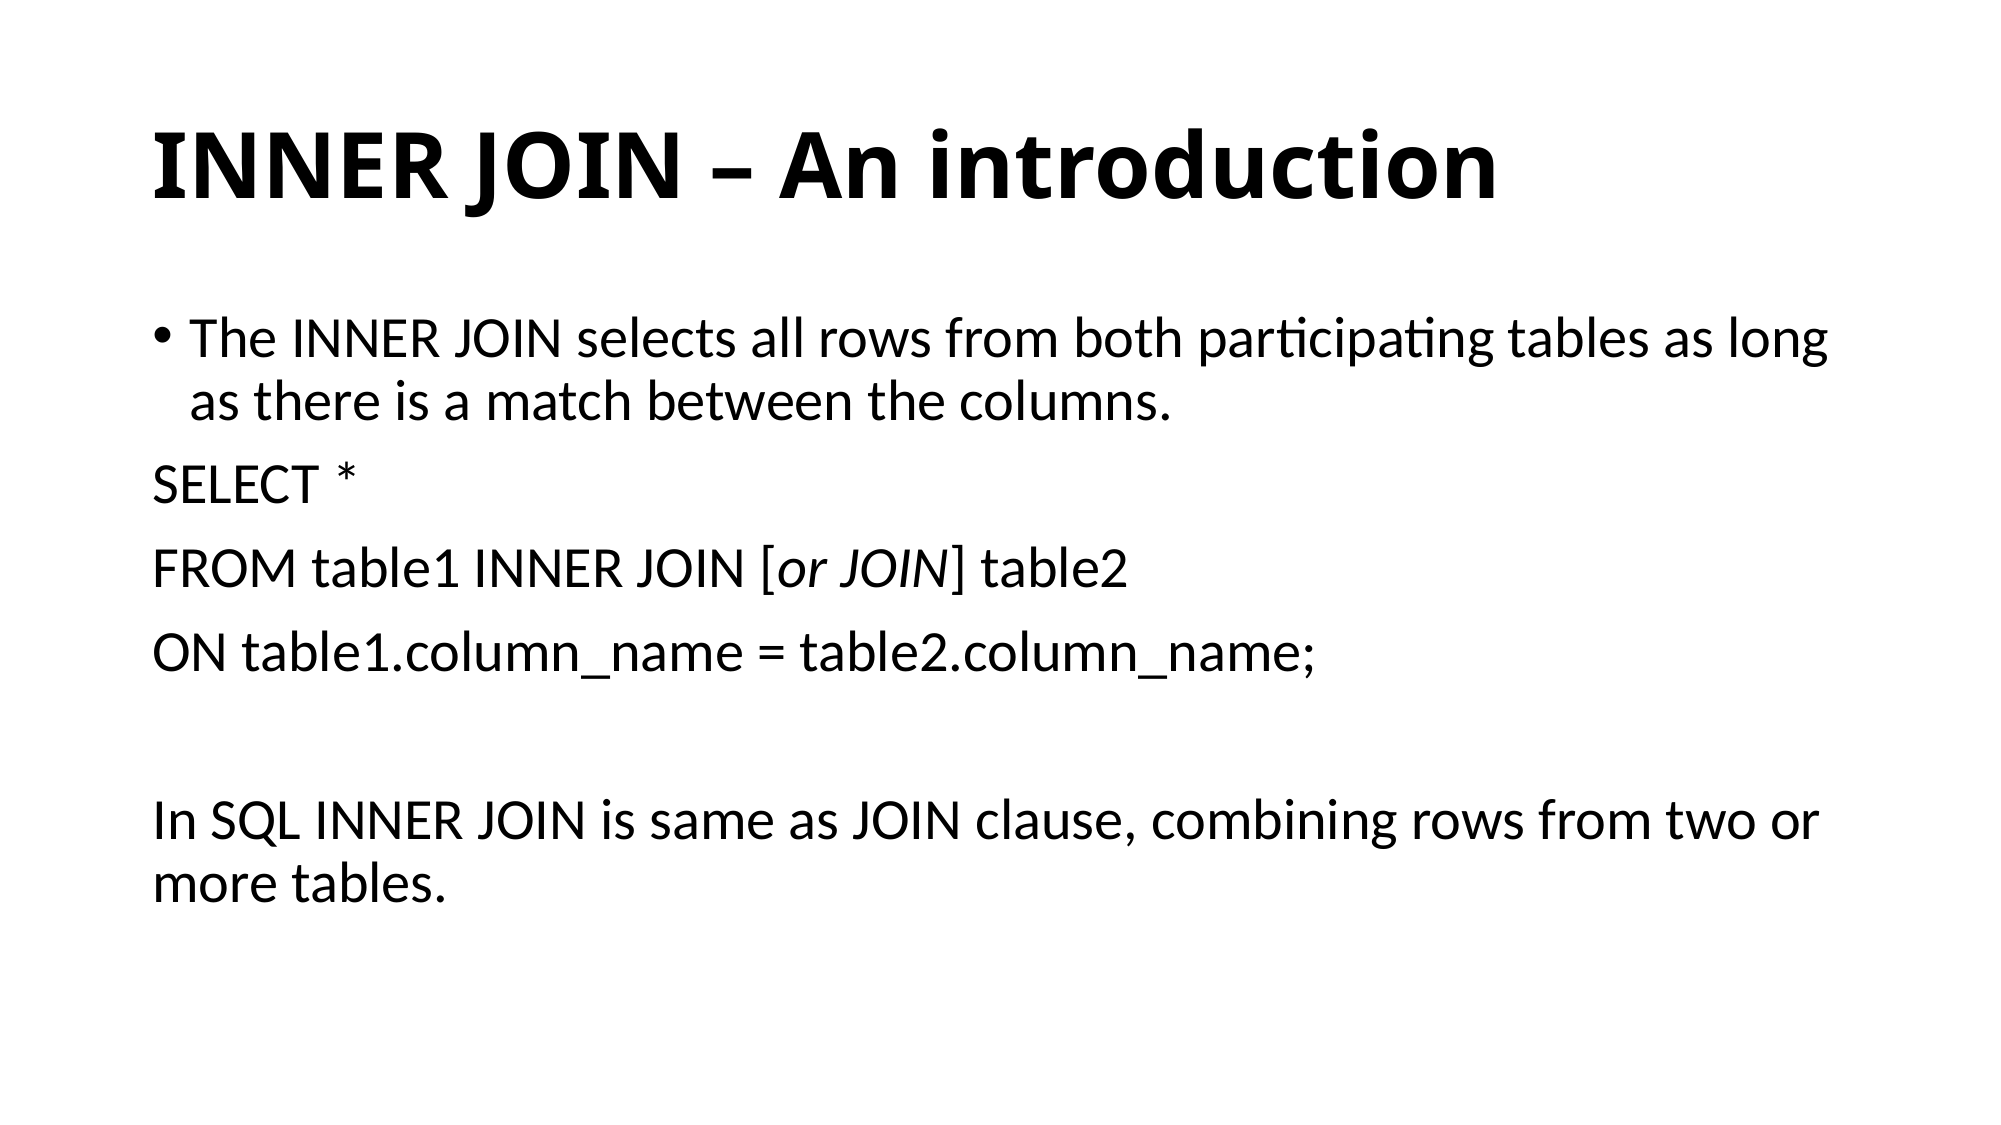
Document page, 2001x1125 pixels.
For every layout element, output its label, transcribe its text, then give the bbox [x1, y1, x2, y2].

list The INNER JOIN selects all rows from both participating tables as long as there is a match between the columns. SELECT * FROM table1 INNER JOIN [or JOIN] table2 ON table1.column_name = table2.column_name; In SQL INNER JOIN is same as JOIN clause, combining rows from two or more tables. [137, 299, 1863, 1014]
title INNER JOIN – An introduction [137, 59, 1863, 278]
